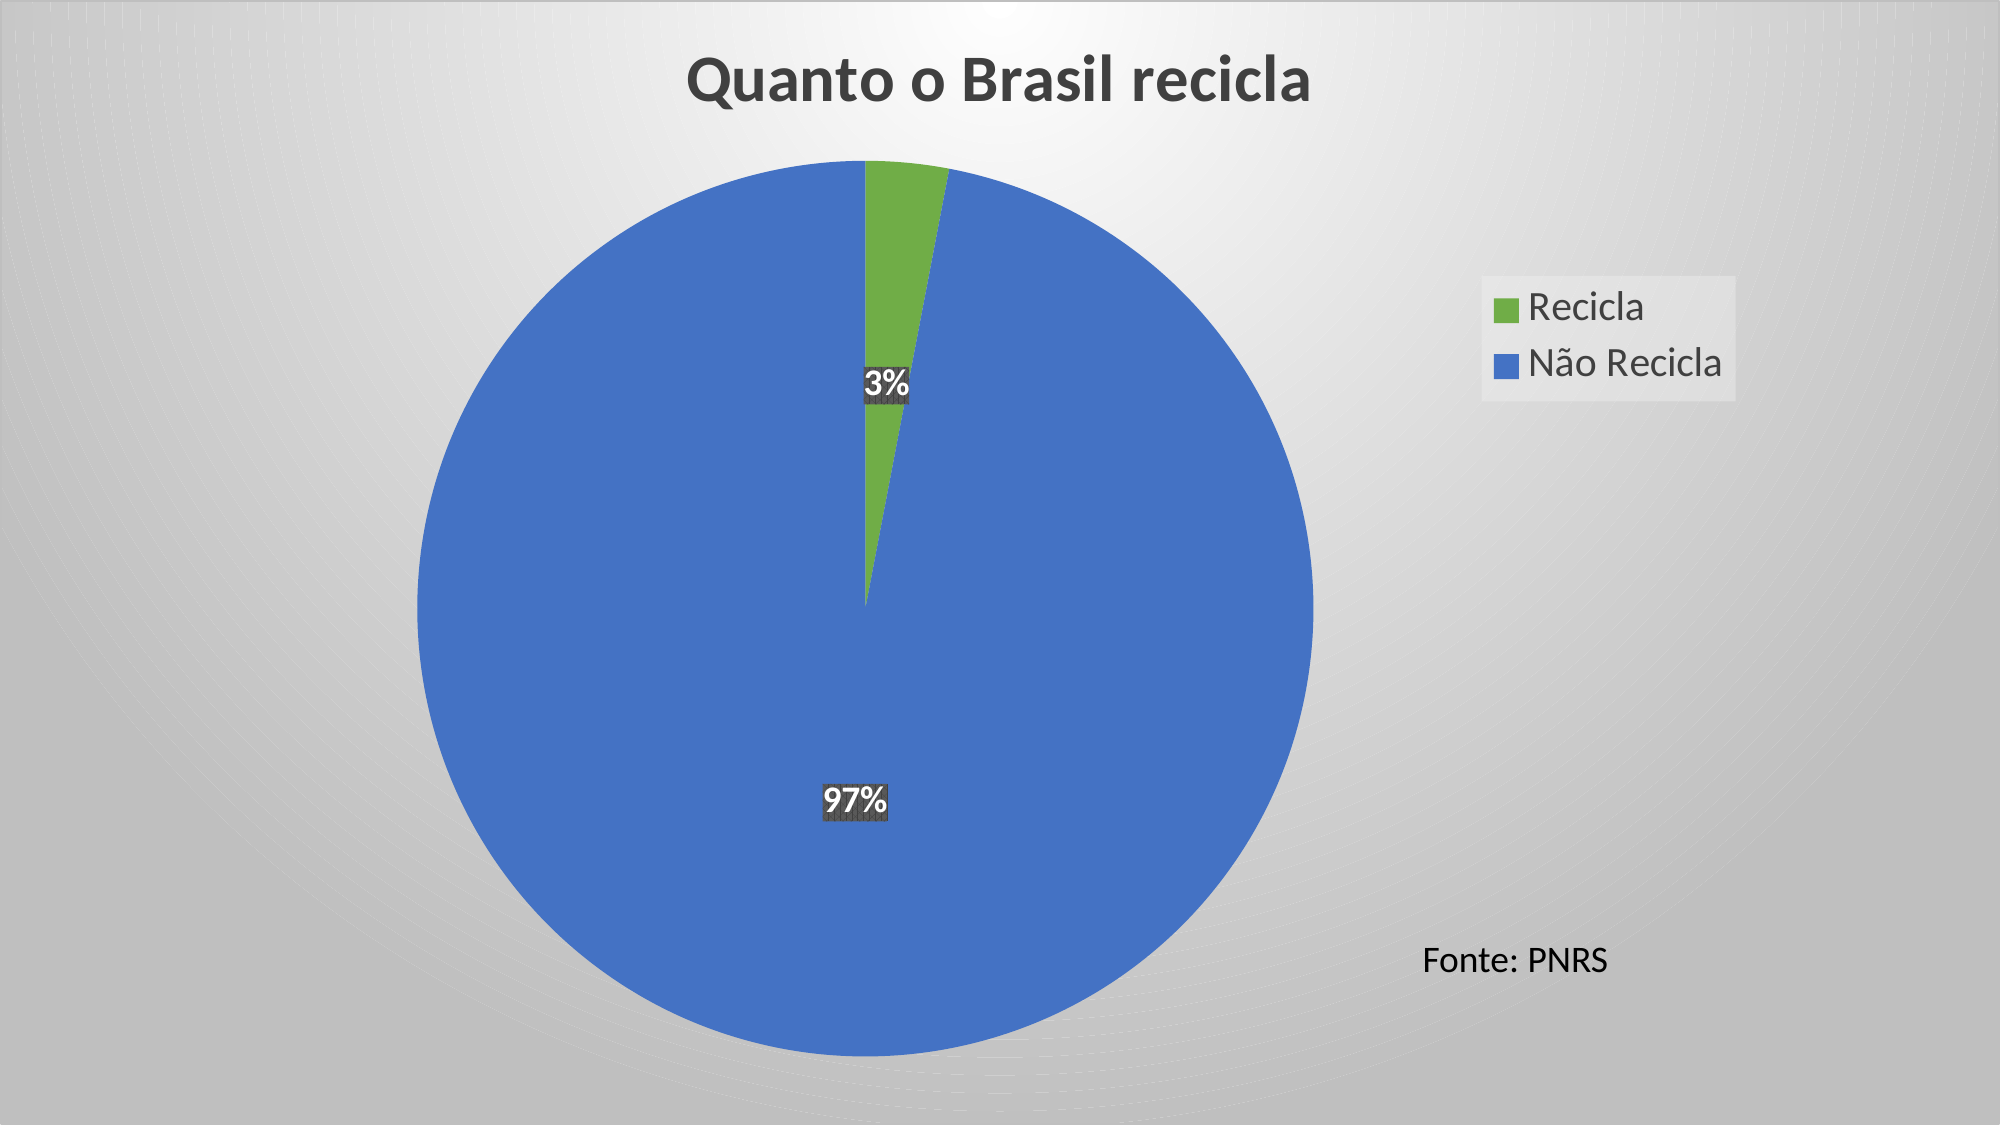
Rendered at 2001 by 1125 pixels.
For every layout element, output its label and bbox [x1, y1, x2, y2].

chart [0, 0, 2000, 1125]
